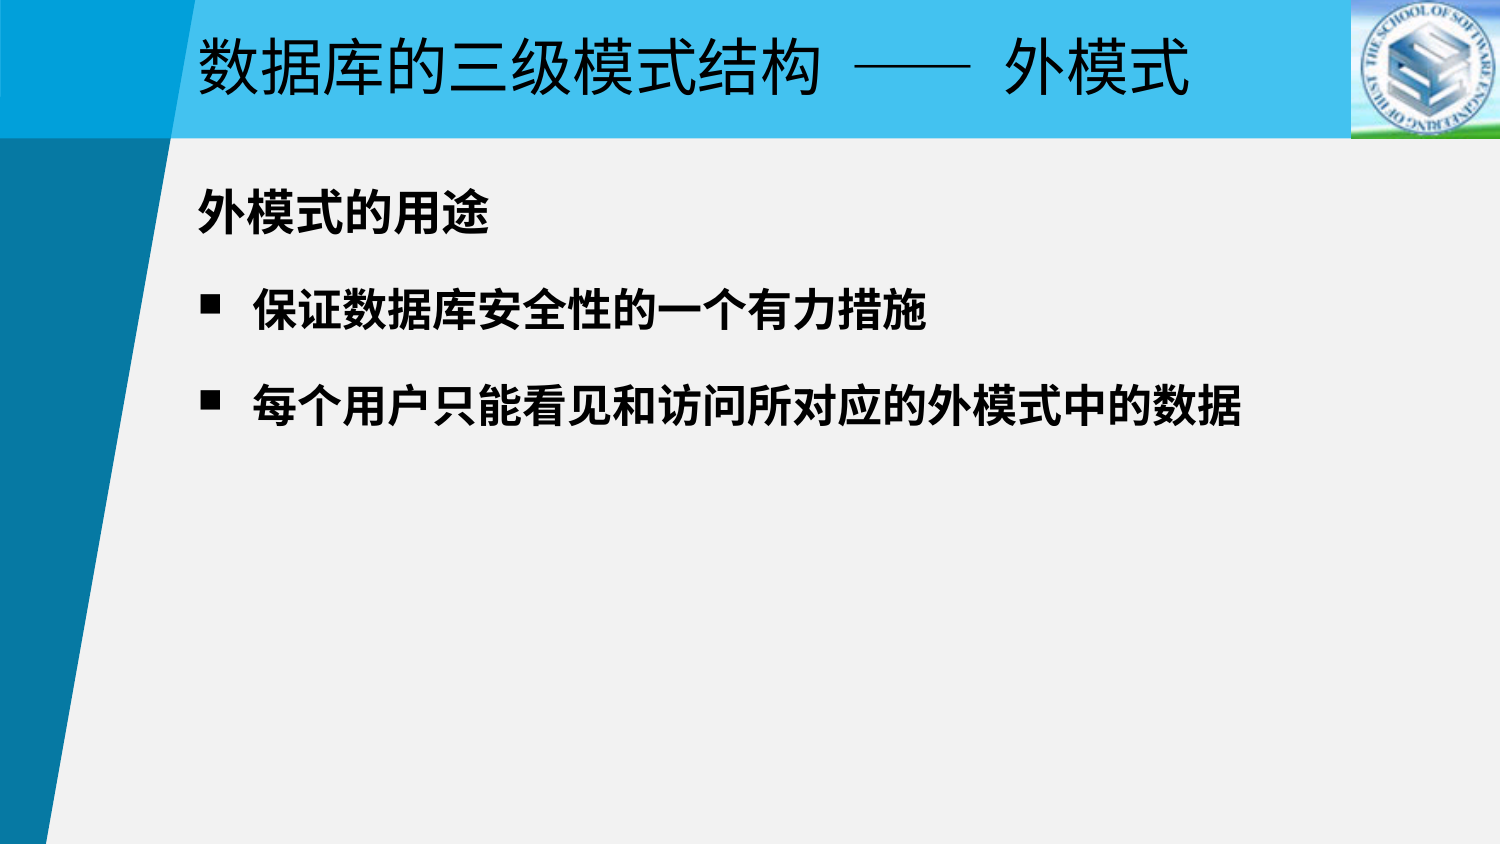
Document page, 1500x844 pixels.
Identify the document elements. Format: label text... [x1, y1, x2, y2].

text_box 数据库的三级模式结构 —— 外模式 [182, 20, 1270, 122]
list 外模式的用途 保证数据库安全性的一个有力措施 每个用户只能看见和访问所对应的外模式中的数据 [183, 173, 1329, 493]
picture [1351, 0, 1500, 139]
